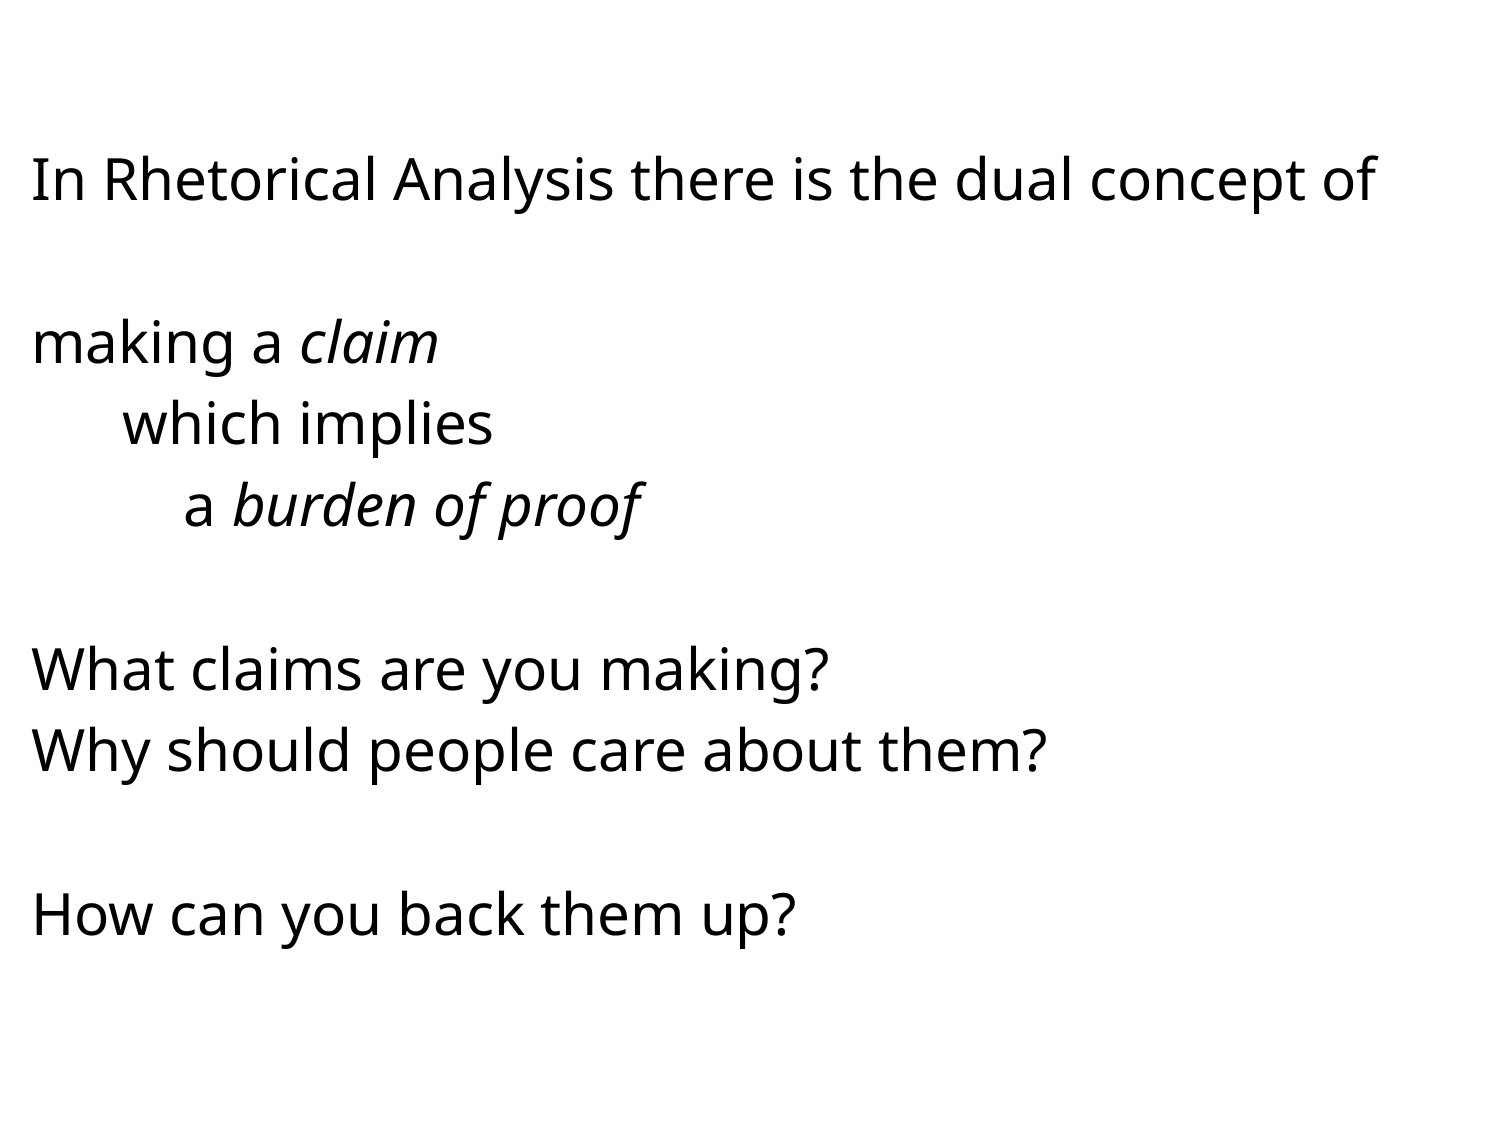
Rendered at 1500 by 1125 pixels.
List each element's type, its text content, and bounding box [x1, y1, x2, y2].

list In Rhetorical Analysis there is the dual concept of making a claim which implies a burden of proof What claims are you making? Why should people care about them? How can you back them up? [16, 134, 1483, 1063]
